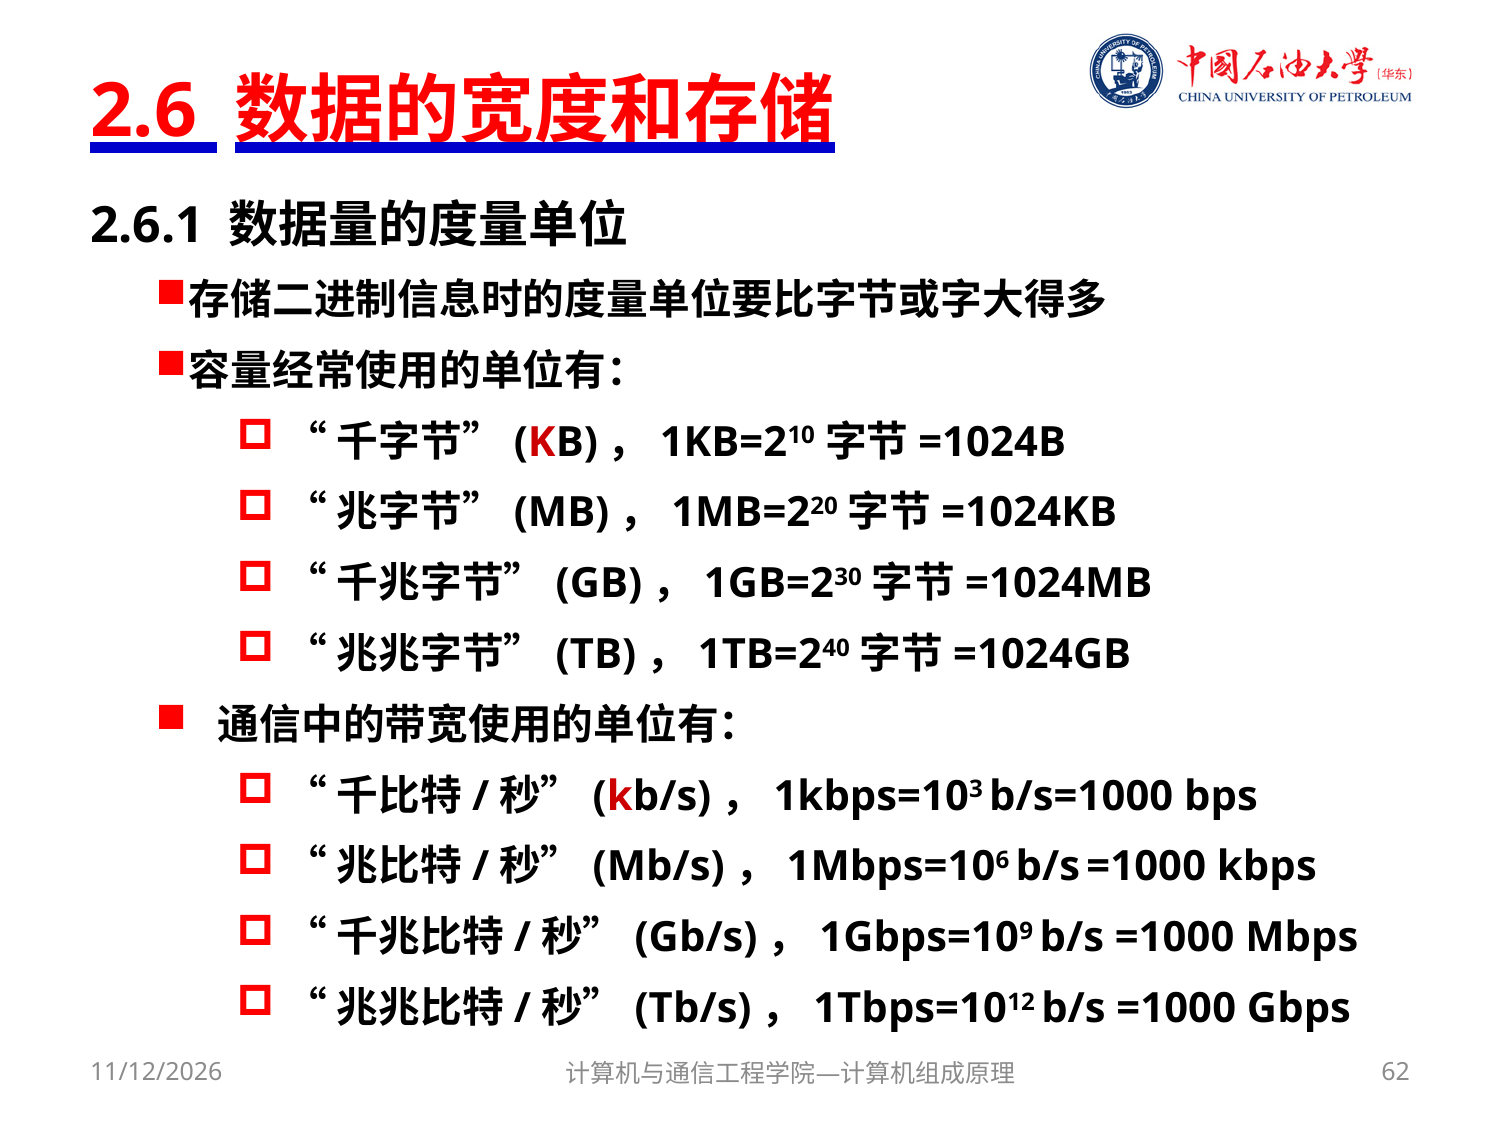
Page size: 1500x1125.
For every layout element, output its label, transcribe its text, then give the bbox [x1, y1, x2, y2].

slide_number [75, 1042, 425, 1103]
title 2.6 数据的宽度和存储 [75, 42, 1425, 170]
footer 计算机与通信工程学院—计算机组成原理 [512, 1042, 1069, 1103]
slide_number 62 [1074, 1042, 1425, 1103]
picture [1034, 28, 1428, 116]
list 2.6.1 数据量的度量单位 存储二进制信息时的度量单位要比字节或字大得多 容量经常使用的单位有： “千字节”(KB)，1KB=210字节=1024B “兆字节”(MB)，1MB=220字节=1024KB “千兆字节”(GB)，1GB=230字节=1024MB “兆兆字节”(TB)，1TB=240字节=1024GB 通信中的带宽使用的单位有： “千比特/秒”(kb/s)，1kbps=103 b/s=1000 bps “兆比特/秒”(Mb/s)，1Mbps=106 b/s =1000 kbps “千兆比特/秒”(Gb/s)，1Gbps=109 b/s =1000 Mbps “兆兆比特/秒”(Tb/s)，1Tbps=1012 b/s =1000 Gbps [74, 184, 1426, 1024]
